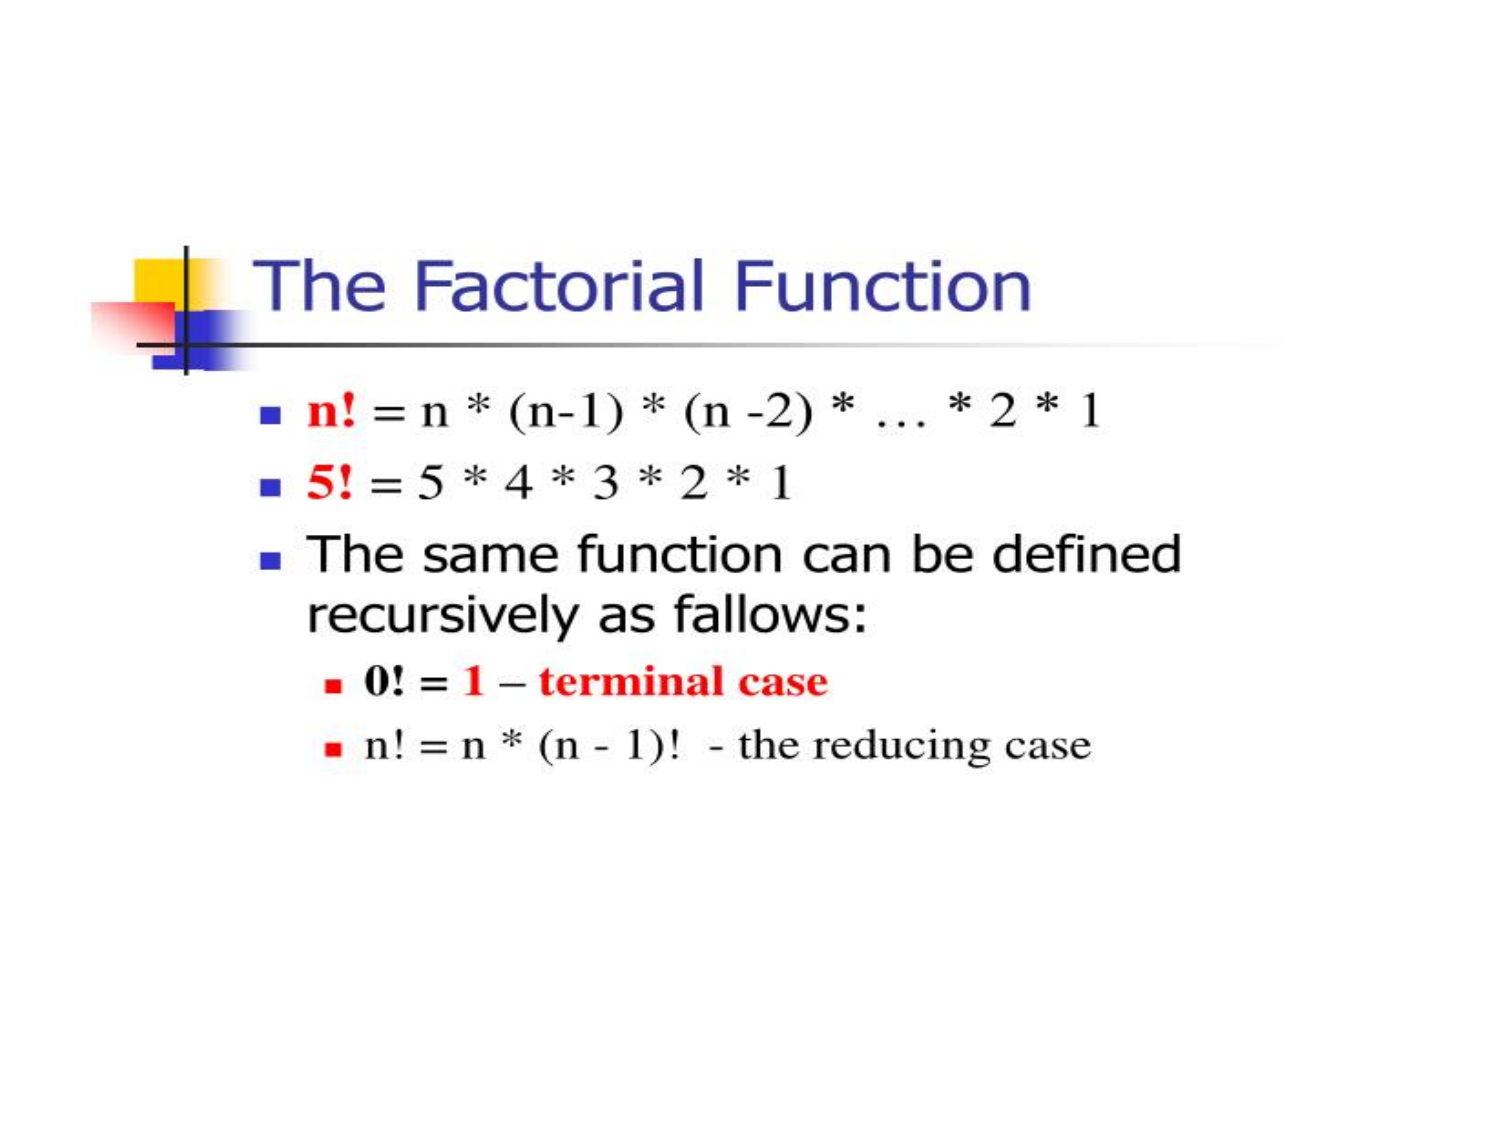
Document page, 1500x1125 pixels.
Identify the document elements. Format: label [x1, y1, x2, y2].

picture [74, 124, 1388, 969]
